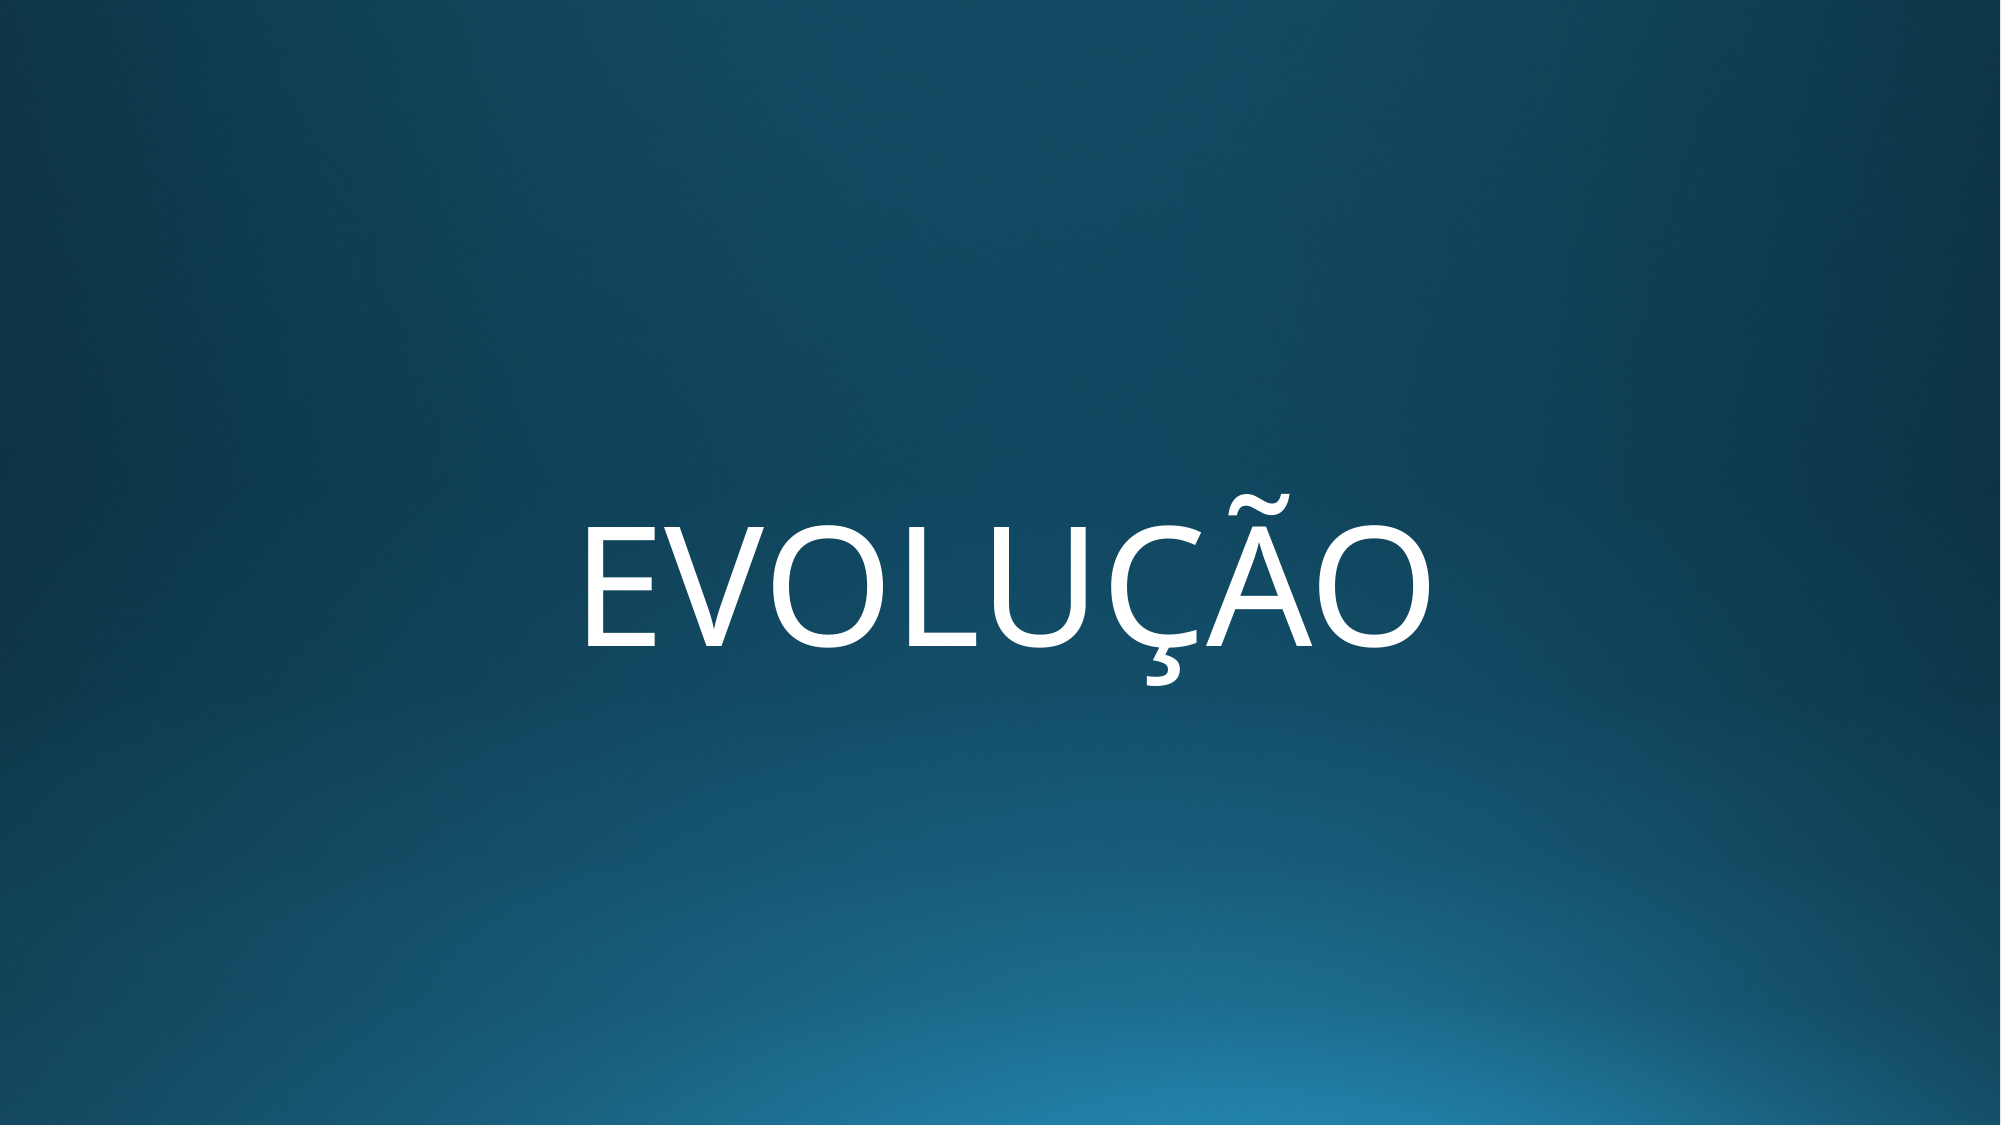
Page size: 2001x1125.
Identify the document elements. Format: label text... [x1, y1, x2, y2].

picture [0, 0, 2001, 1125]
title EVOLUÇÃO [143, 484, 1869, 702]
